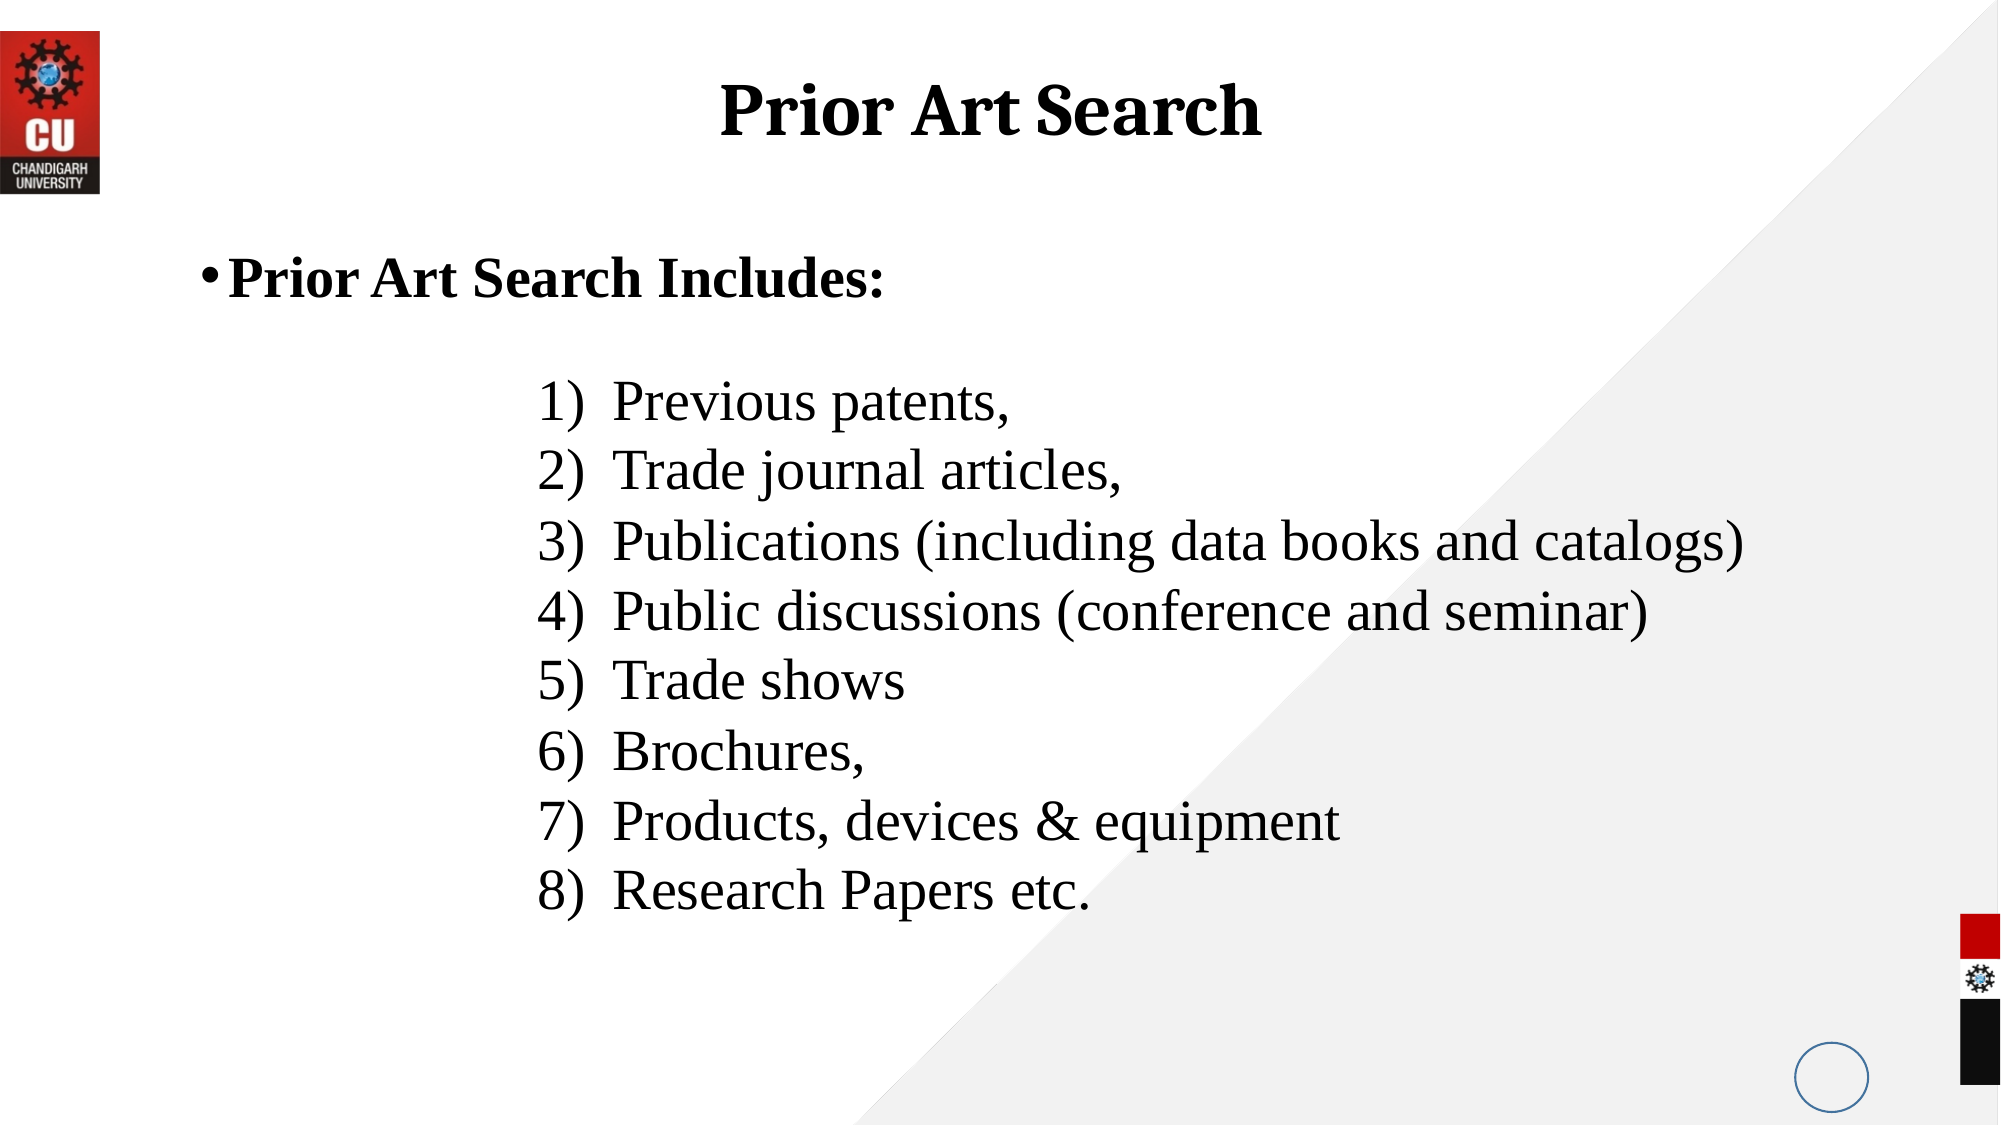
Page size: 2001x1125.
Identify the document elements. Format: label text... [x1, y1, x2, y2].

title Prior Art Search [137, 14, 1863, 209]
list Prior Art Search Includes: Previous patents, Trade journal articles, Publications (including data books and catalogs) Public discussions (conference and seminar) Trade shows Brochures, Products, devices & equipment Research Papers etc. [184, 231, 1910, 1012]
picture [0, 0, 2001, 1125]
